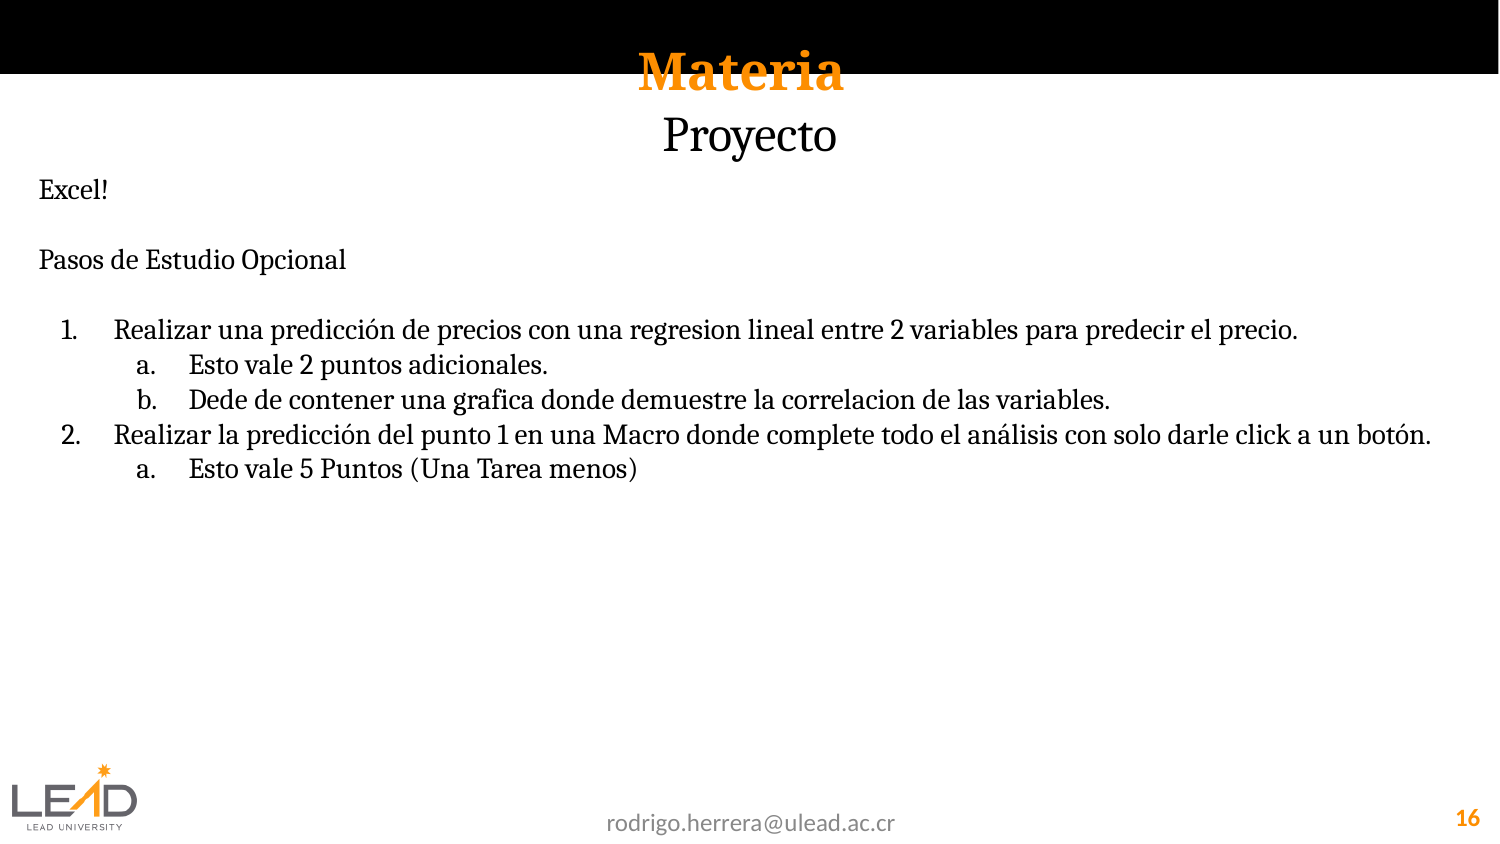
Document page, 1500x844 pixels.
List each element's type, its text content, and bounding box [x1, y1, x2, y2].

slide_number 16 [1387, 794, 1496, 840]
picture [1, 758, 147, 839]
footer rodrigo.herrera@ulead.ac.cr [513, 798, 989, 844]
text_box Proyecto [435, 86, 1065, 155]
text_box Excel! Pasos de Estudio Opcional Realizar una predicción de precios con una regresion lineal entre 2 variables para predecir el precio. Esto vale 2 puntos adicionales. Dede de contener una grafica donde demuestre la correlacion de las variables. Realizar la predicción del punto 1 en una Macro donde complete todo el análisis con solo darle click a un botón. Esto vale 5 Puntos (Una Tarea menos) [23, 155, 1479, 549]
text_box Materia [0, 0, 1499, 74]
